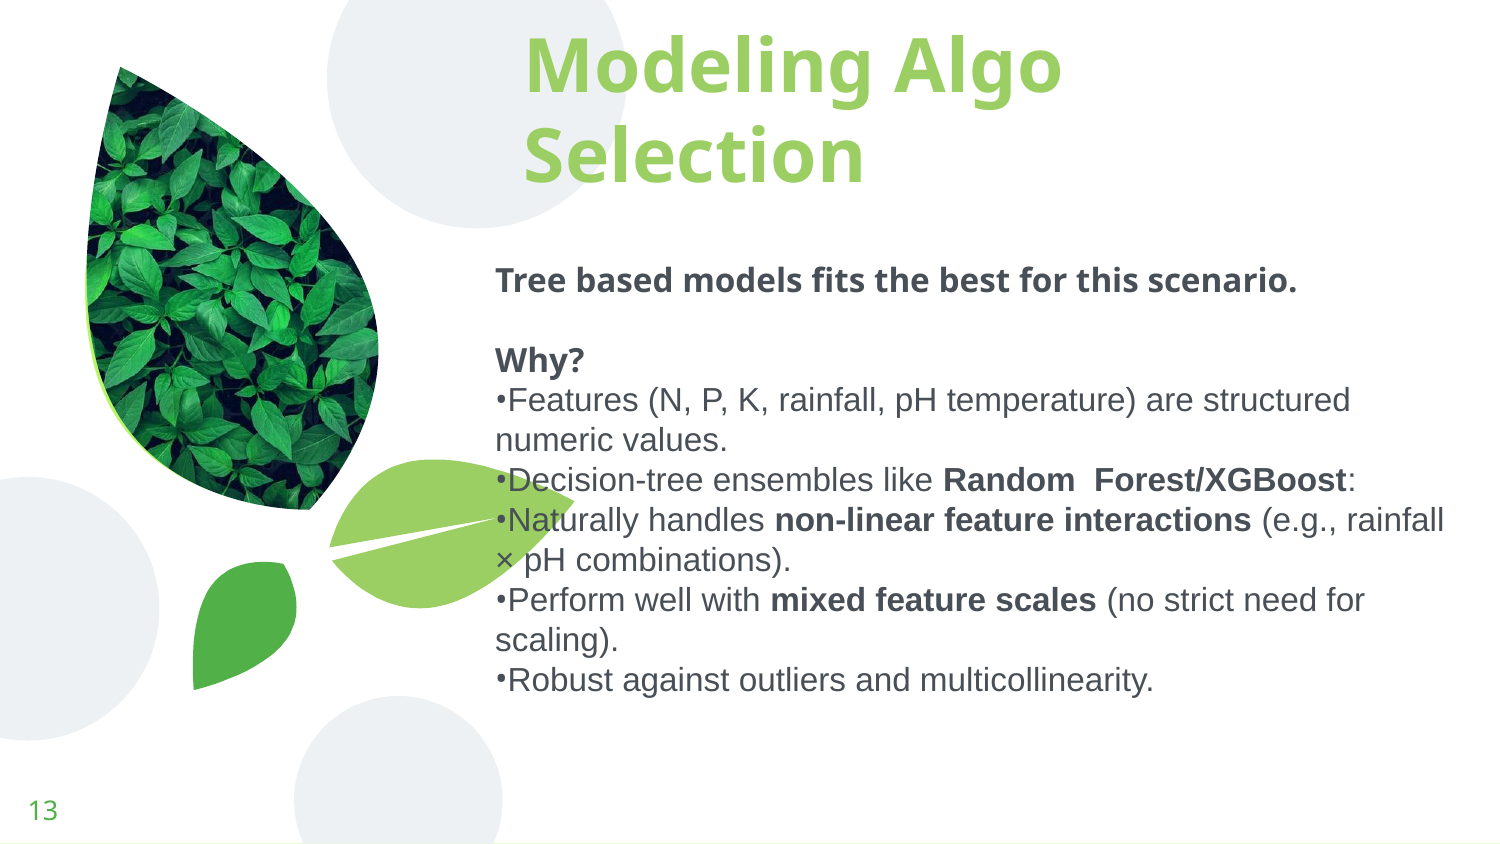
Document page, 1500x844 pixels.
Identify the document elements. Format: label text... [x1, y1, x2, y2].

picture [86, 66, 379, 510]
list Tree based models fits the best for this scenario. Why? Features (N, P, K, rainfall, pH temperature) are structured numeric values. Decision-tree ensembles like Random Forest/XGBoost: Naturally handles non-linear feature interactions (e.g., rainfall × pH combinations). Perform well with mixed feature scales (no strict need for scaling). Robust against outliers and multicollinearity. [480, 233, 1488, 724]
title Modeling Algo Selection [508, 25, 1307, 213]
slide_number 13 [12, 779, 103, 844]
